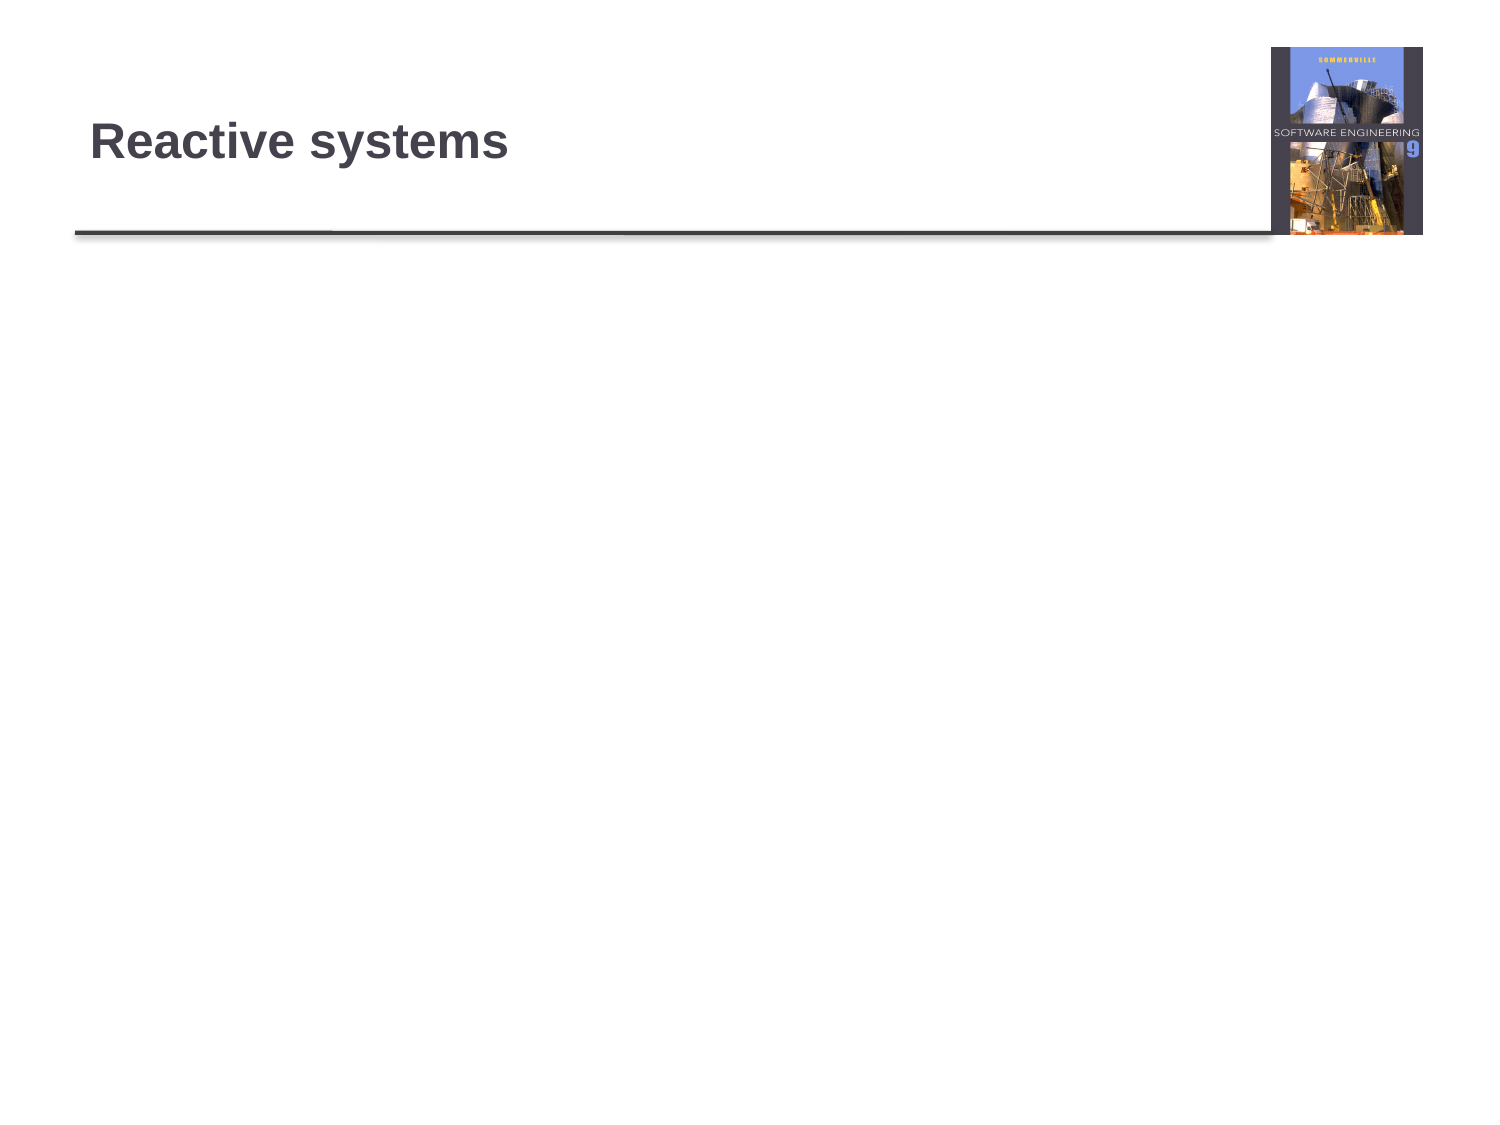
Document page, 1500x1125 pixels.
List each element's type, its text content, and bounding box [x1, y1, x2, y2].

title Reactive systems [74, 44, 1272, 233]
picture [1272, 47, 1423, 235]
